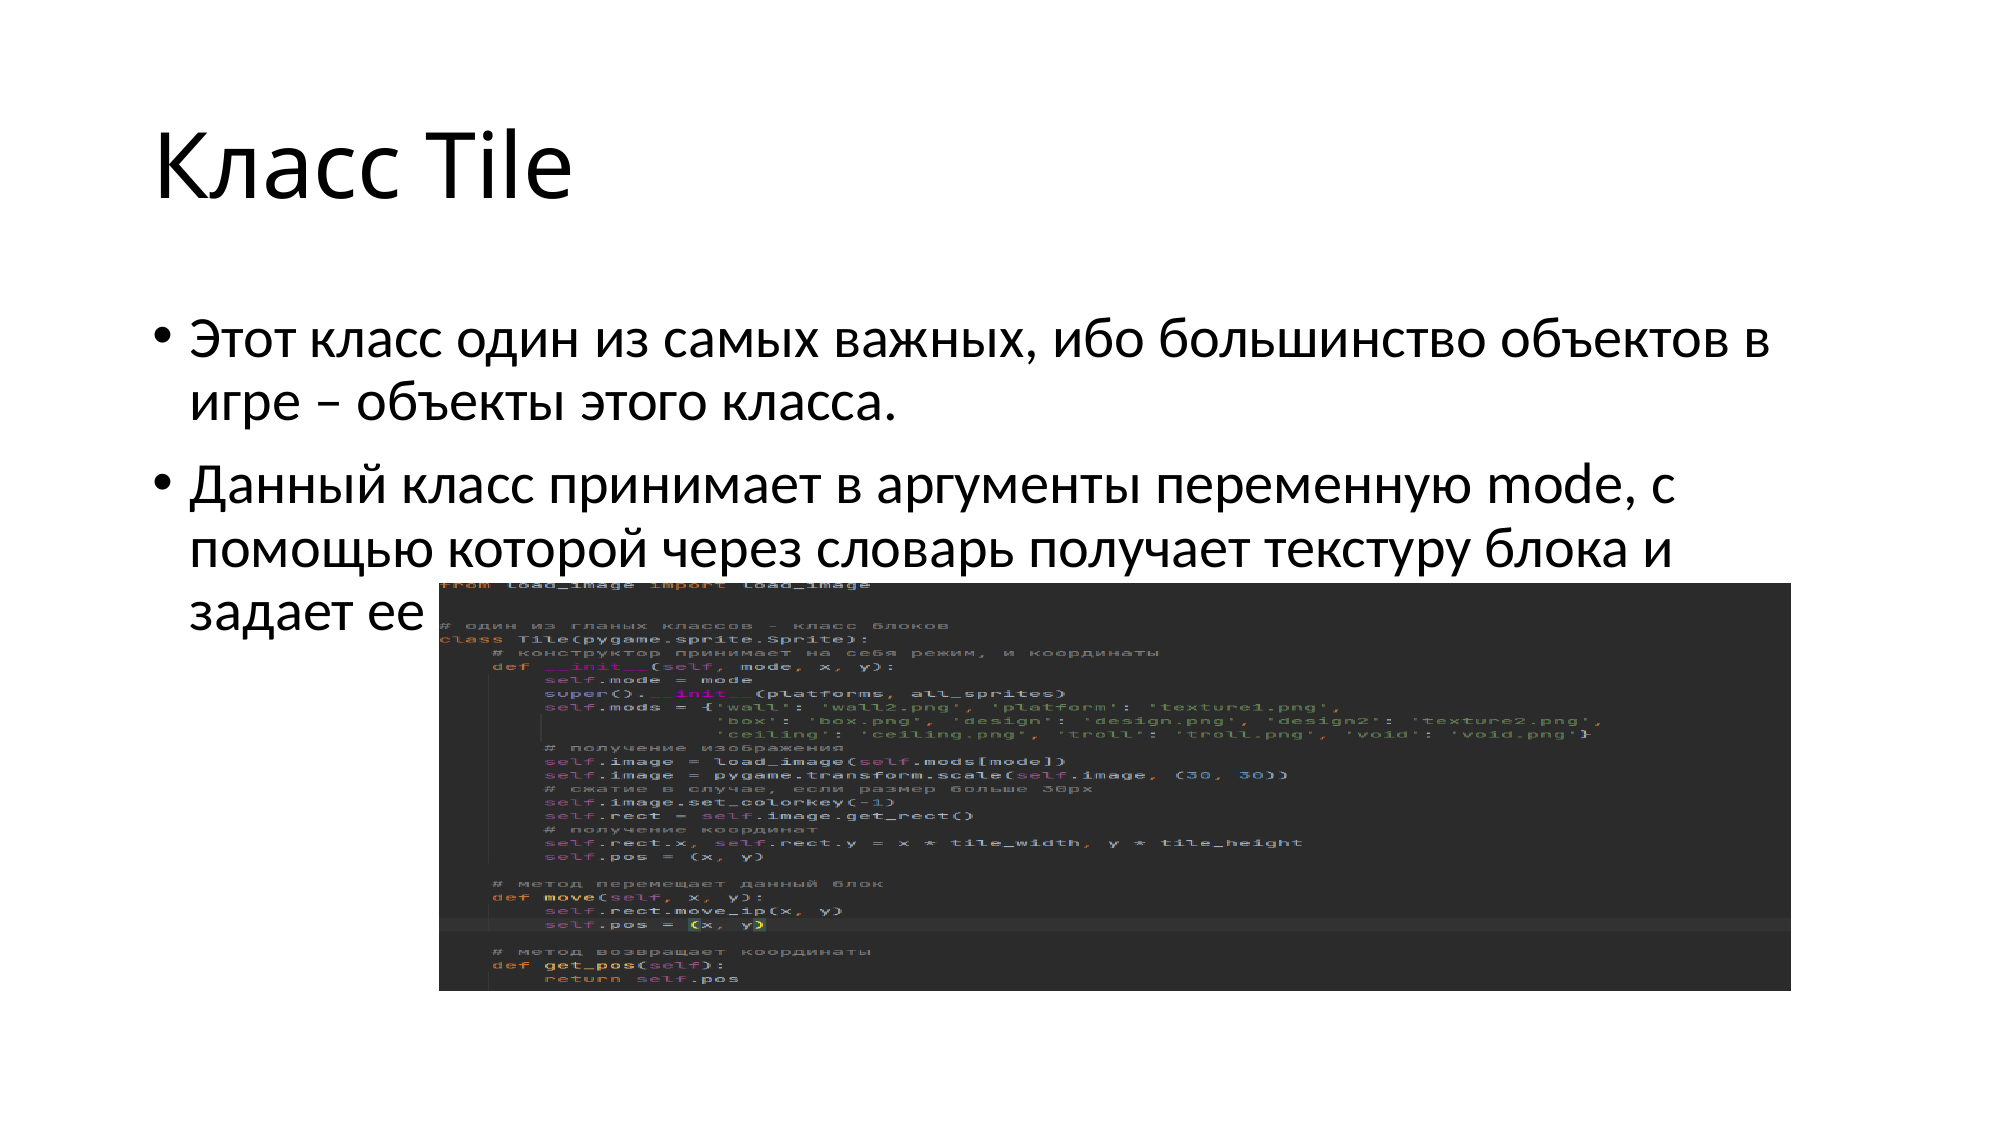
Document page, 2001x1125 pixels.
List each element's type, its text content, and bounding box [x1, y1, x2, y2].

list Этот класс один из самых важных, ибо большинство объектов в игре – объекты этого класса. Данный класс принимает в аргументы переменную mode, с помощью которой через словарь получает текстуру блока и задает ее [137, 299, 1863, 1014]
title Класс Tile [137, 59, 1863, 278]
picture [439, 583, 1791, 991]
